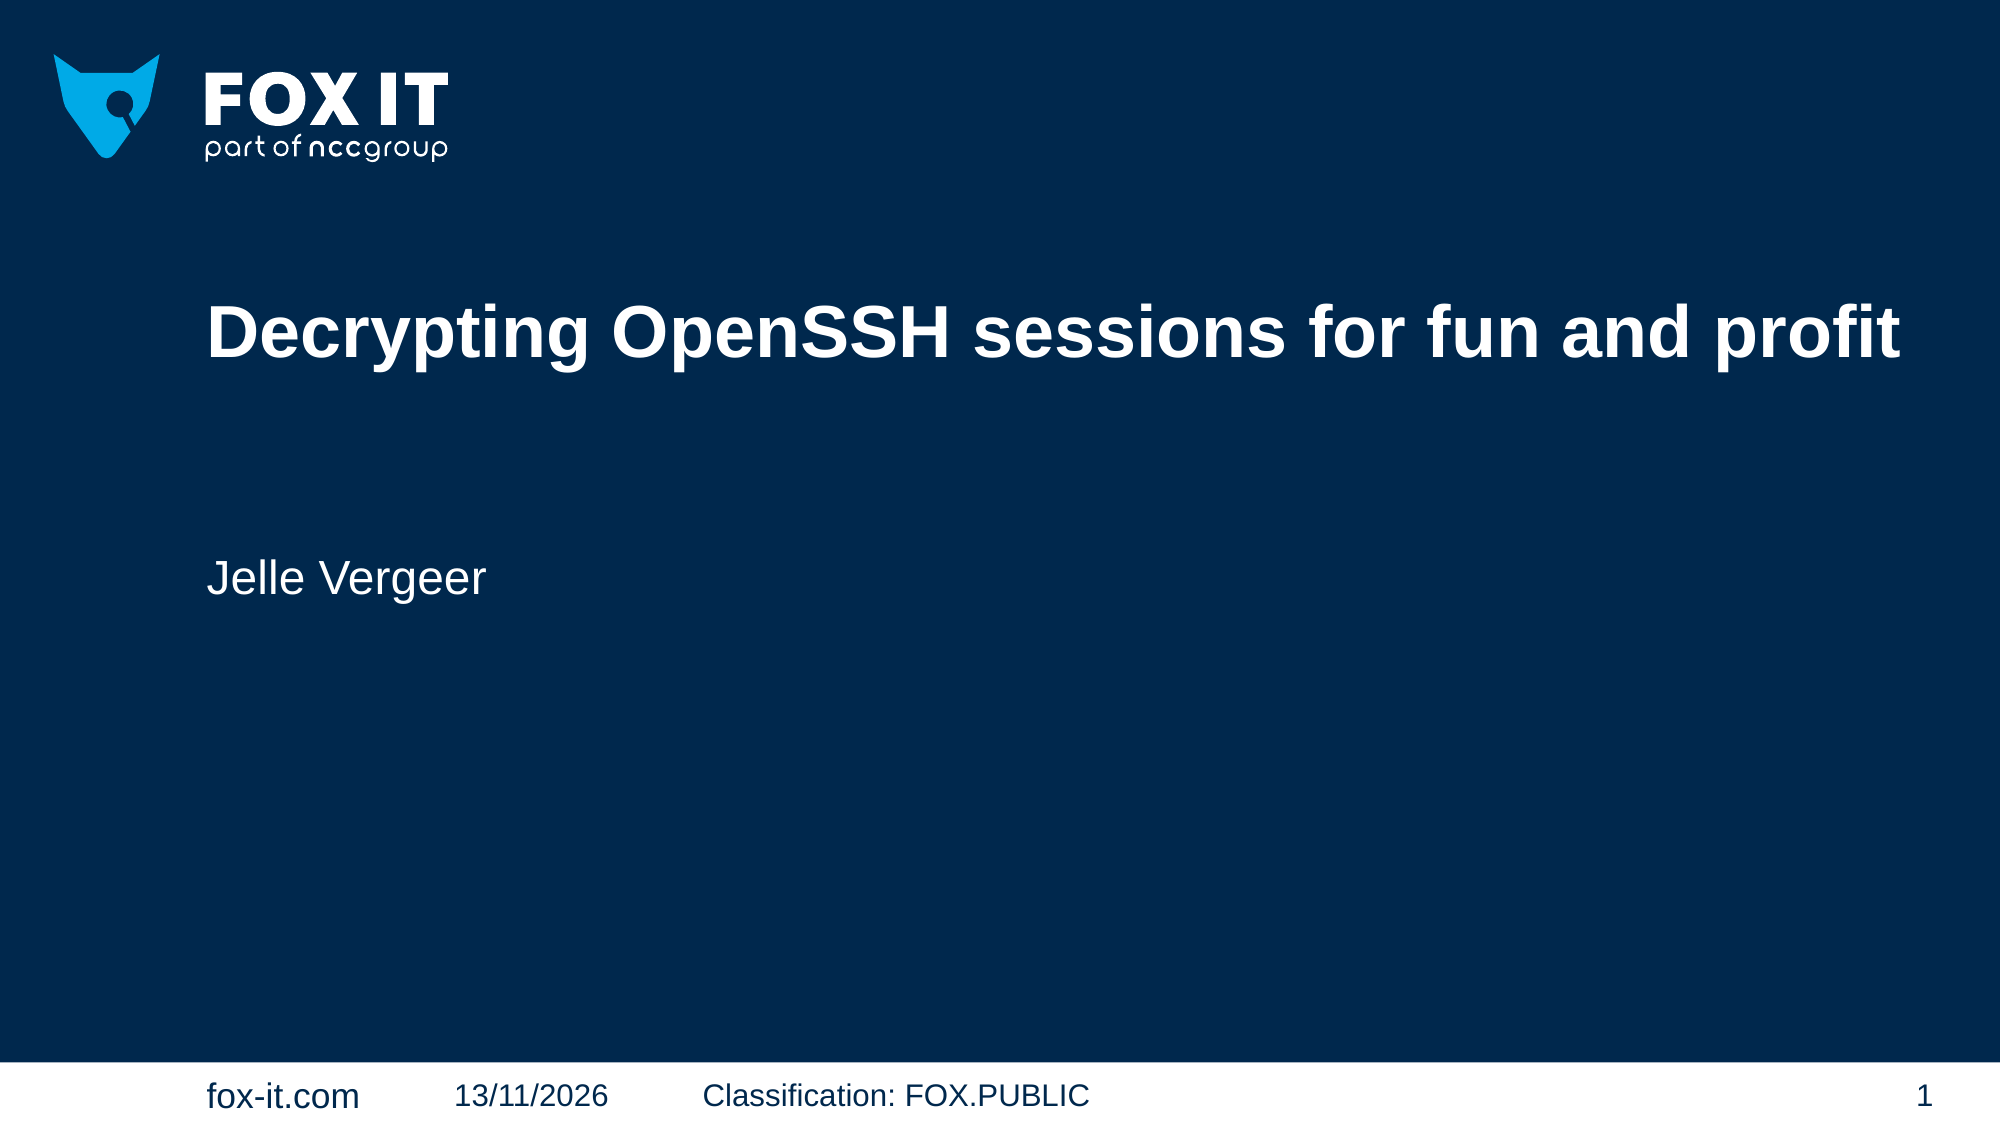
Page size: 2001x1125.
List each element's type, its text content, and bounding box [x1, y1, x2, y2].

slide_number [454, 1062, 661, 1125]
footer Classification: FOX.PUBLIC [702, 1062, 1725, 1125]
slide_number 1 [1789, 1062, 1934, 1125]
title Decrypting OpenSSH sessions for fun and profit [206, 283, 1920, 431]
subtitle Jelle Vergeer [206, 546, 1920, 735]
